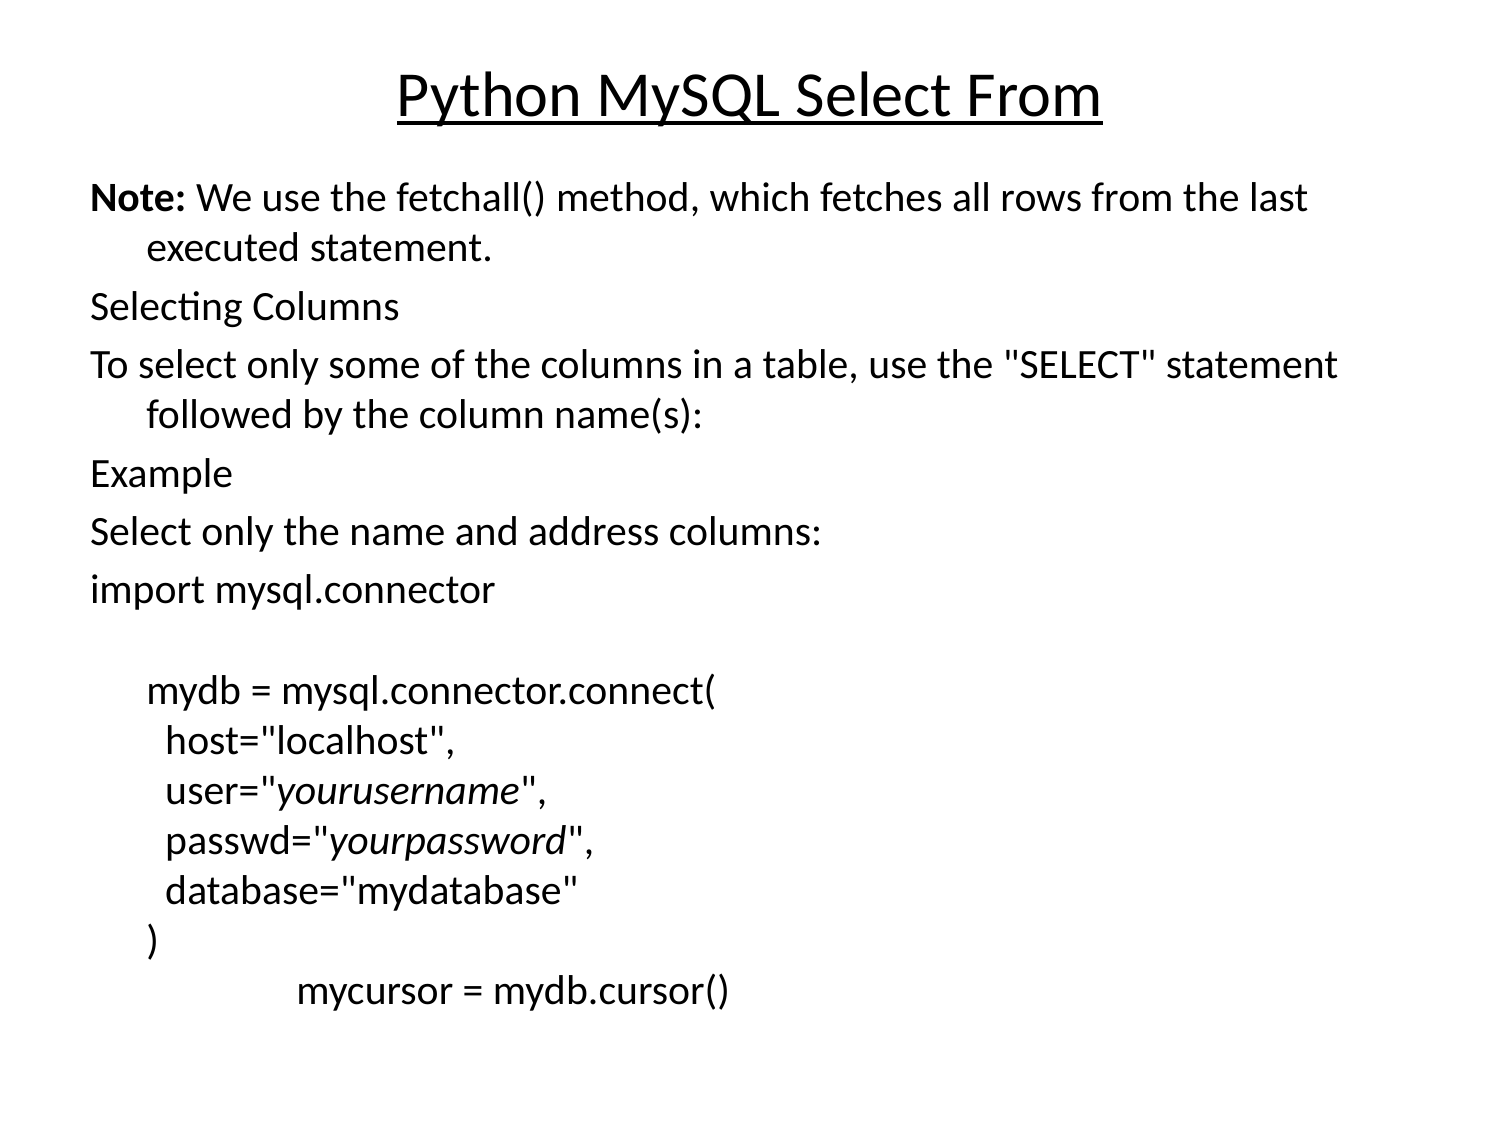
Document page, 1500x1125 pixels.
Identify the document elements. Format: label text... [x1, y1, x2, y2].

title Python MySQL Select From [75, 45, 1425, 138]
list Note: We use the fetchall() method, which fetches all rows from the last executed statement. Selecting Columns To select only some of the columns in a table, use the "SELECT" statement followed by the column name(s): Example Select only the name and address columns: import mysql.connector mydb = mysql.connector.connect( host="localhost", user="yourusername", passwd="yourpassword", database="mydatabase" ) mycursor = mydb.cursor() [75, 162, 1425, 1088]
